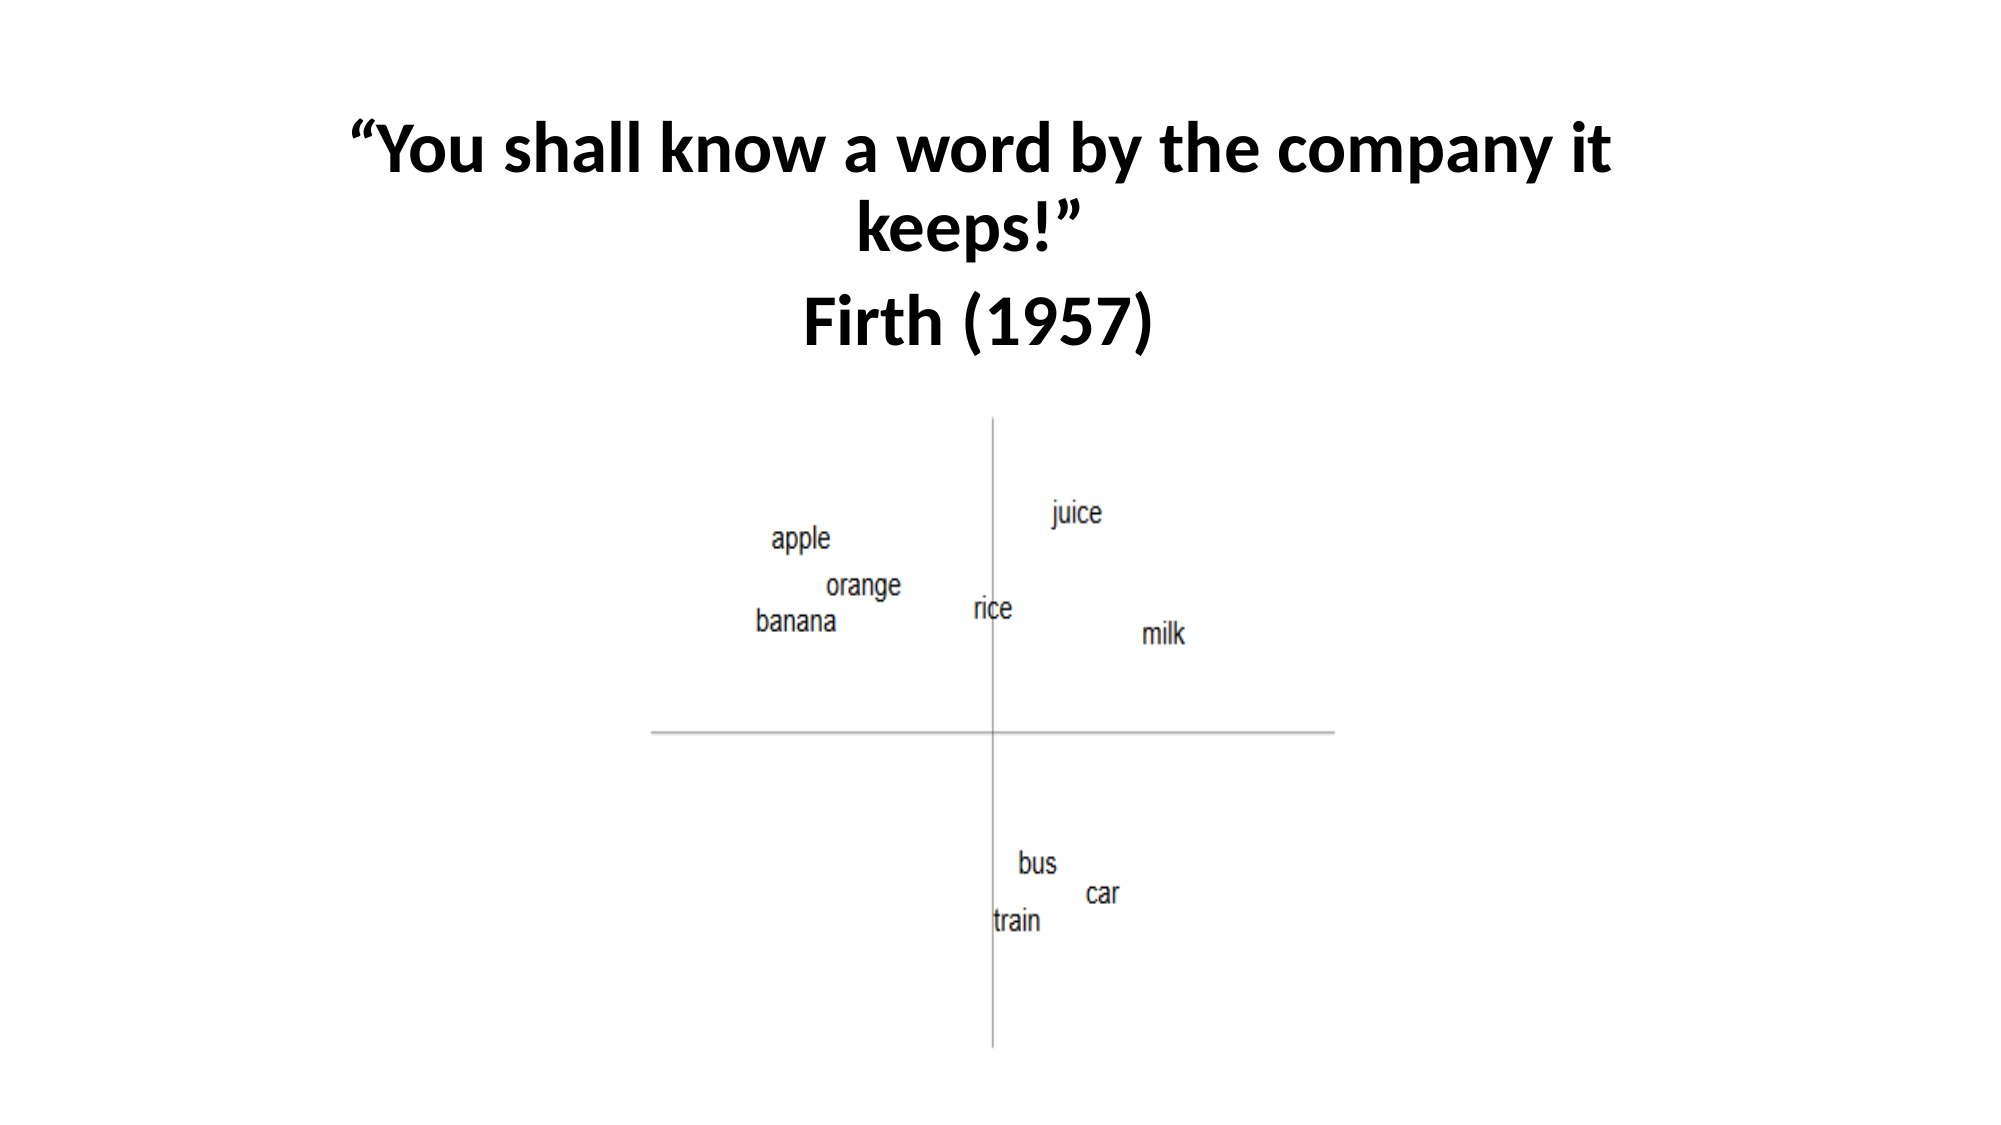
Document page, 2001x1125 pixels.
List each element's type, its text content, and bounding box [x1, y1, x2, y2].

list “You shall know a word by the company it keeps!” Firth (1957) [322, 102, 1637, 370]
picture [532, 411, 1467, 1074]
